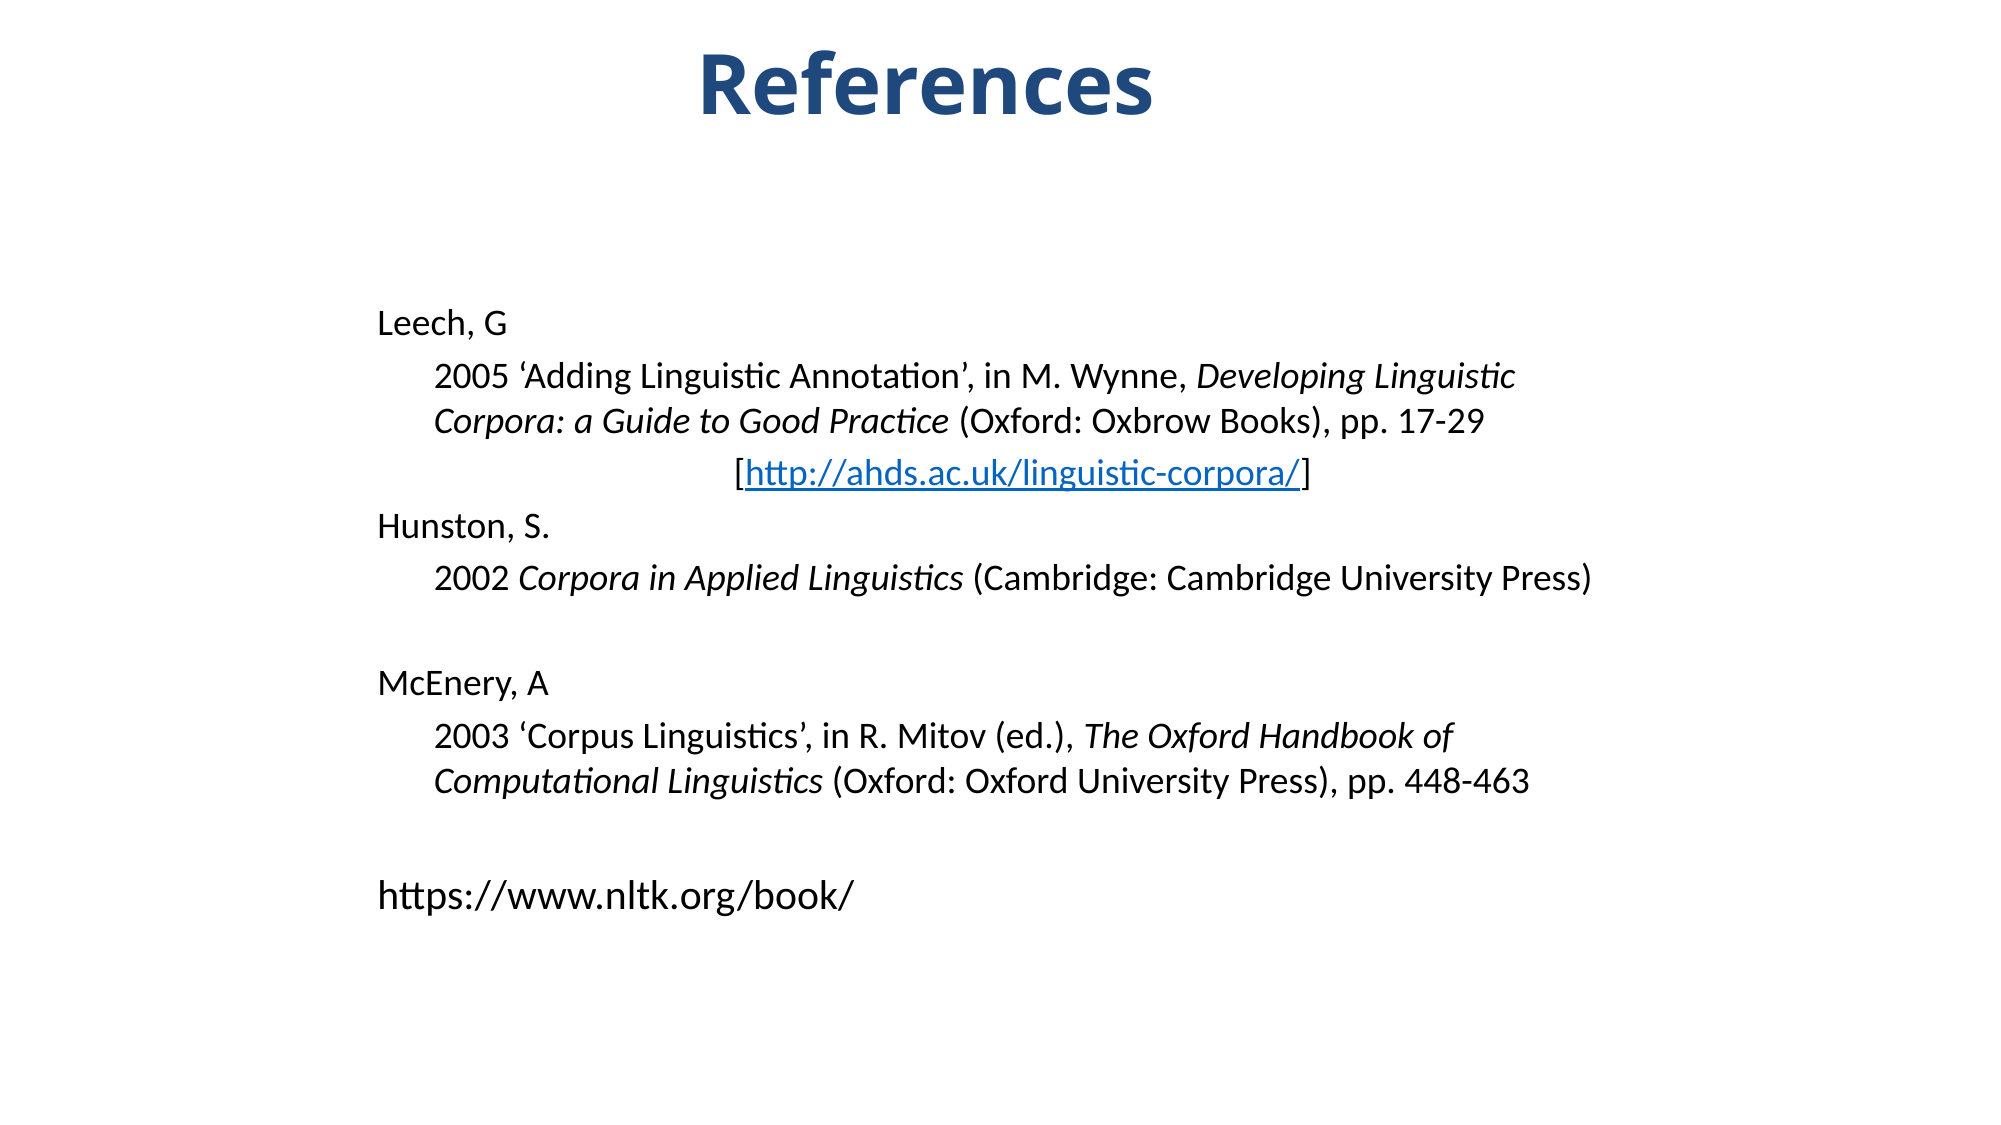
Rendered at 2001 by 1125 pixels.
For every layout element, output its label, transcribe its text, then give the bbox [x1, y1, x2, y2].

title References [362, 24, 1490, 138]
list Leech, G 2005 ‘Adding Linguistic Annotation’, in M. Wynne, Developing Linguistic Corpora: a Guide to Good Practice (Oxford: Oxbrow Books), pp. 17-29 [http://ahds.ac.uk/linguistic-corpora/] Hunston, S. 2002 Corpora in Applied Linguistics (Cambridge: Cambridge University Press) McEnery, A 2003 ‘Corpus Linguistics’, in R. Mitov (ed.), The Oxford Handbook of Computational Linguistics (Oxford: Oxford University Press), pp. 448-463 https://www.nltk.org/book/ [362, 174, 1625, 950]
